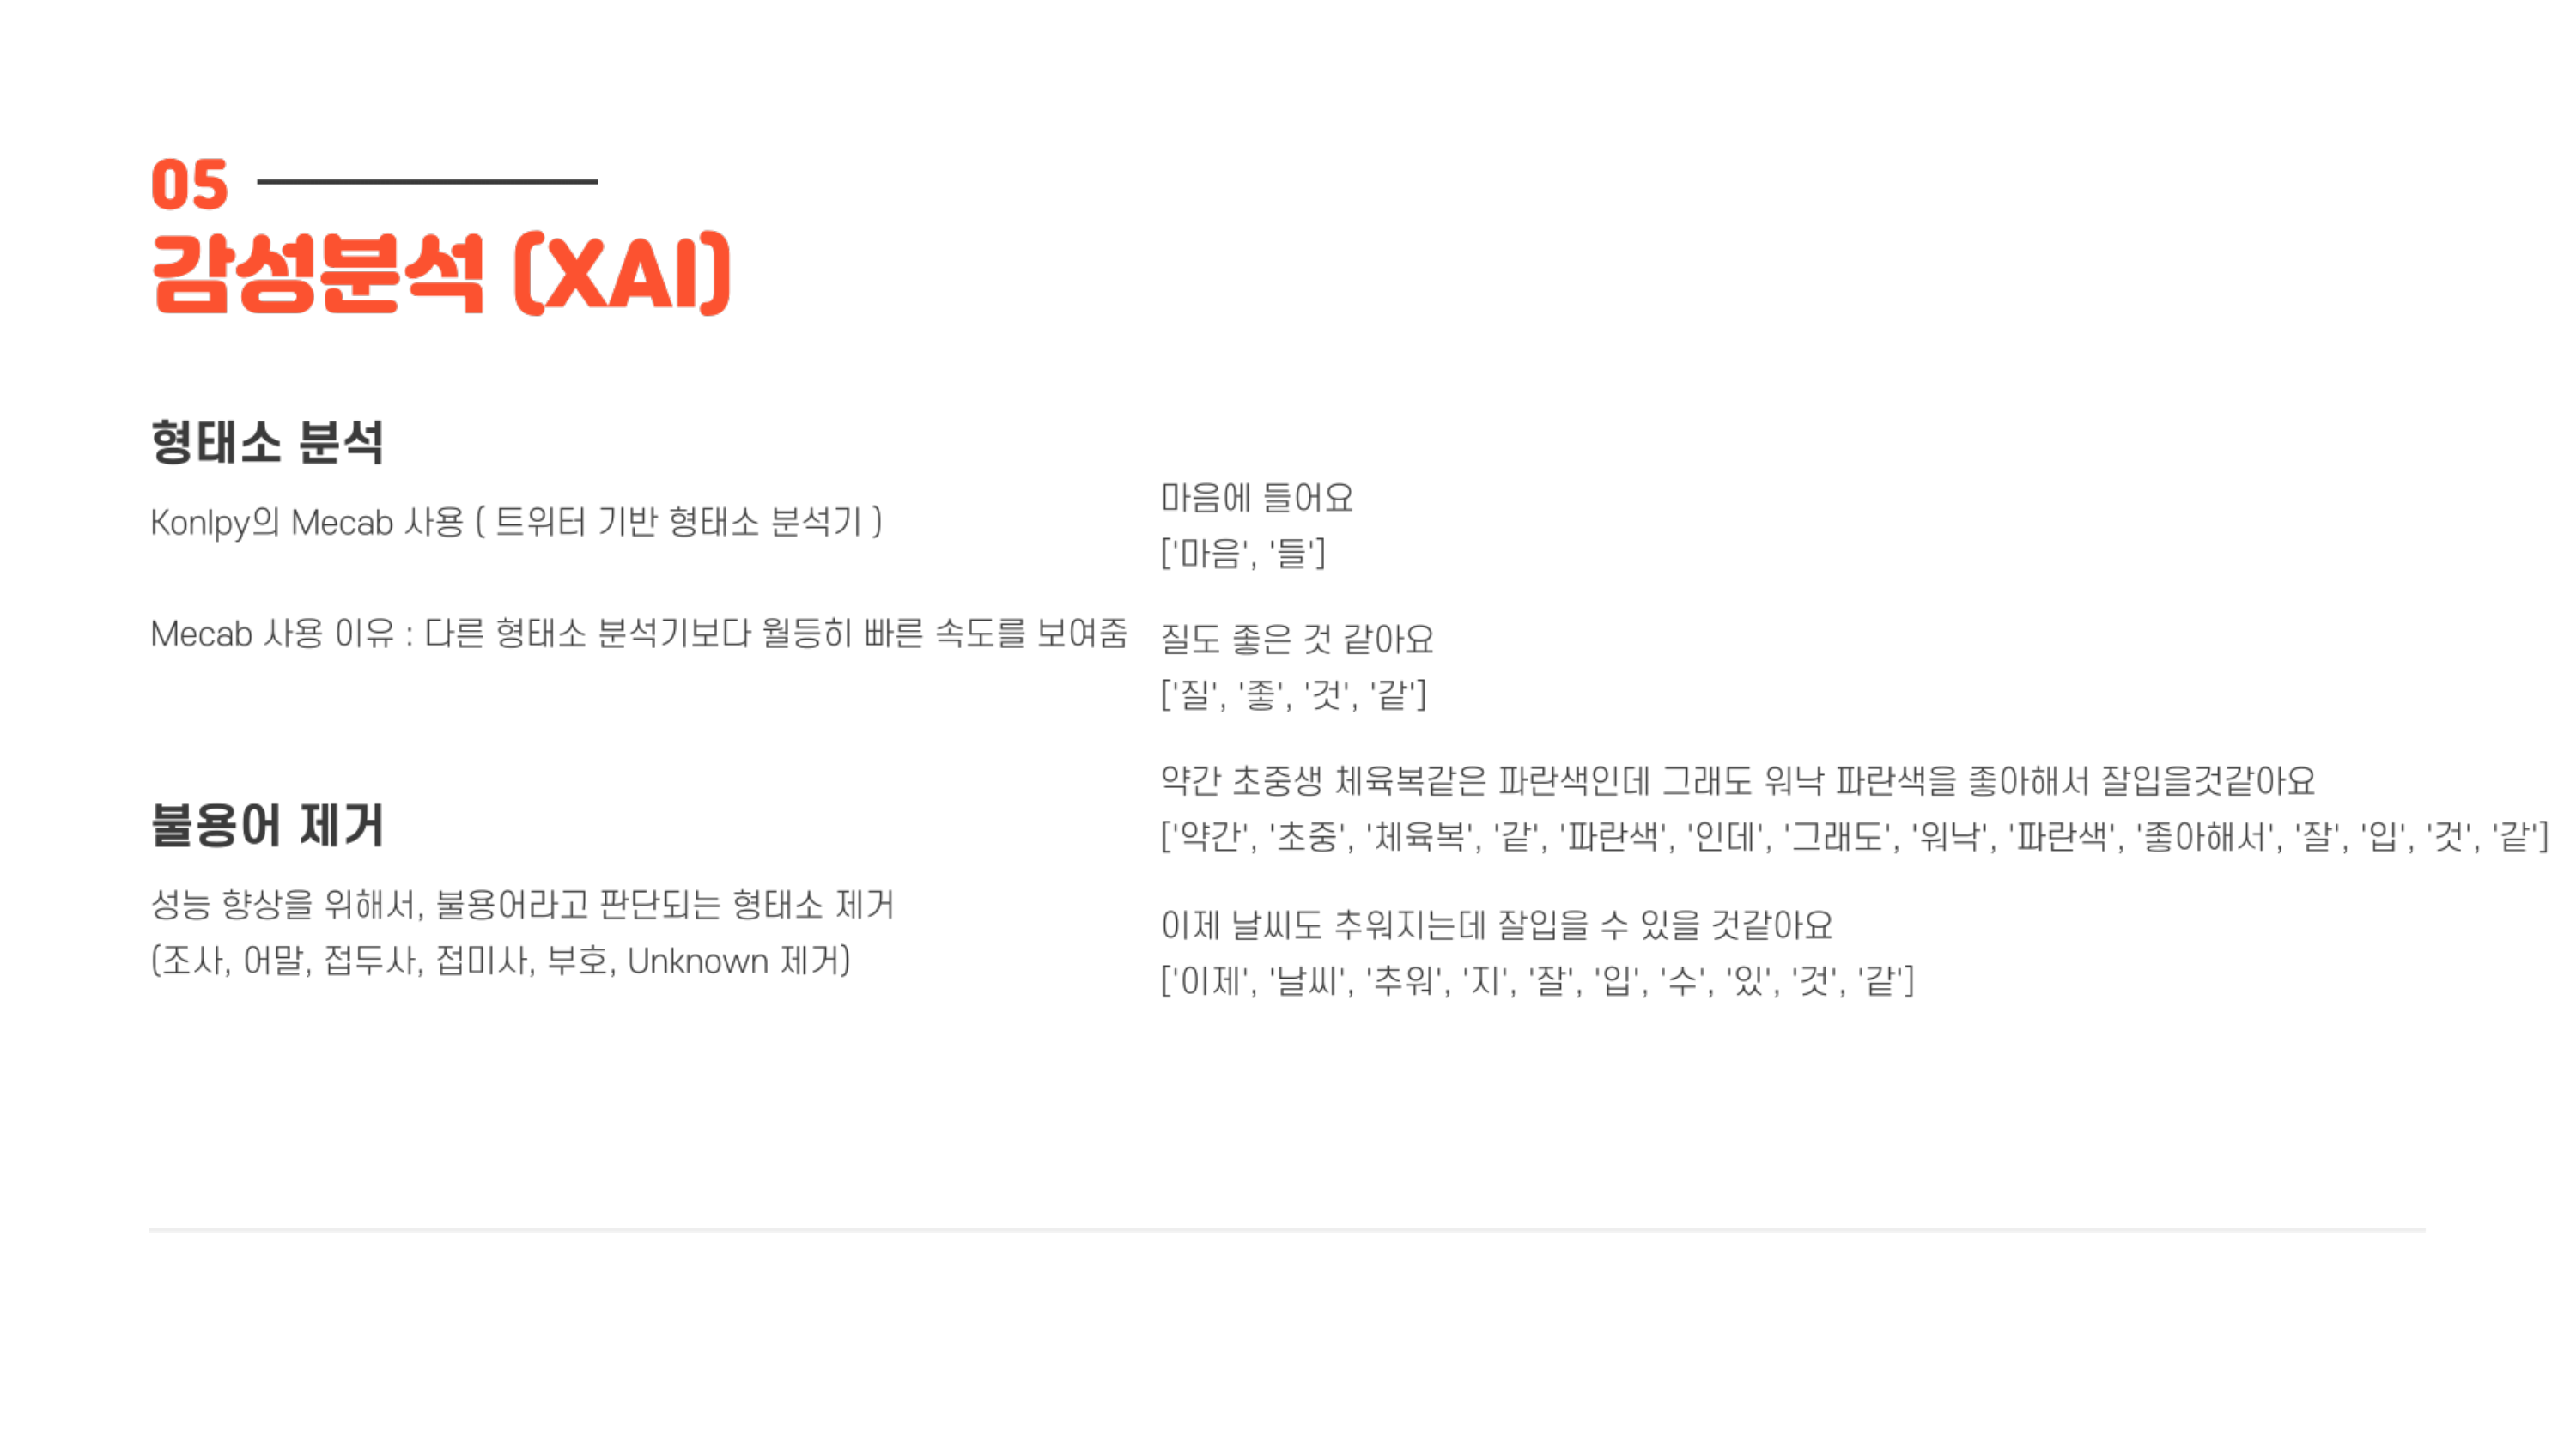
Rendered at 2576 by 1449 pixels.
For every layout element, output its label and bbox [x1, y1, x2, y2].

picture [136, 132, 774, 373]
picture [143, 402, 1144, 775]
text_box [255, 179, 598, 185]
text_box [149, 1228, 2427, 1233]
picture [1155, 897, 1932, 1018]
picture [1155, 470, 1370, 591]
picture [1155, 753, 2566, 874]
picture [143, 785, 911, 997]
picture [1155, 611, 1450, 732]
